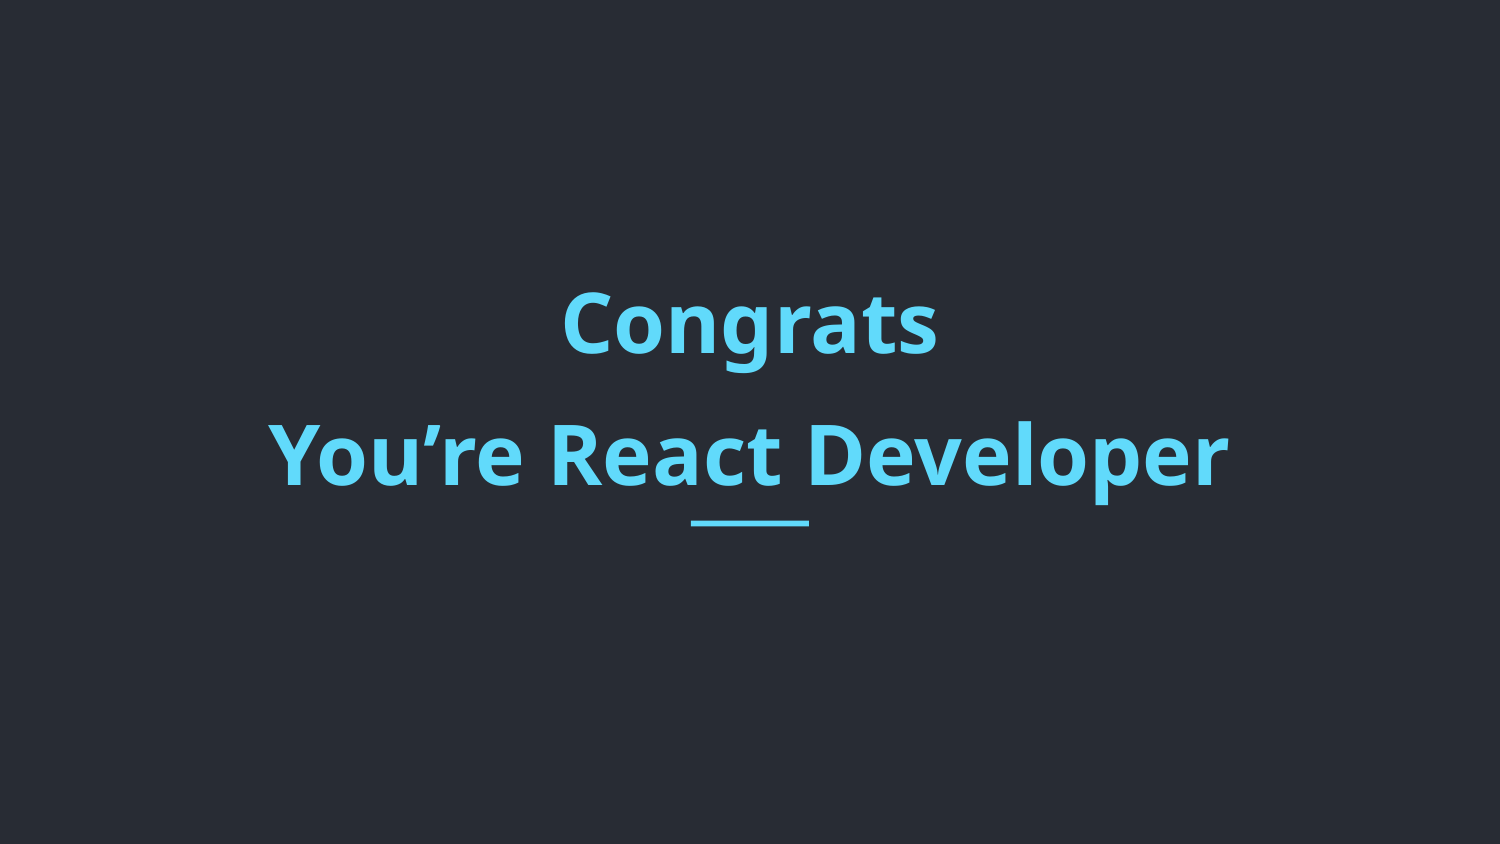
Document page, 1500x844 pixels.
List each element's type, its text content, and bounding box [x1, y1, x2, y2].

title Congrats You’re React Developer [245, 172, 1255, 584]
text_box [690, 520, 809, 527]
